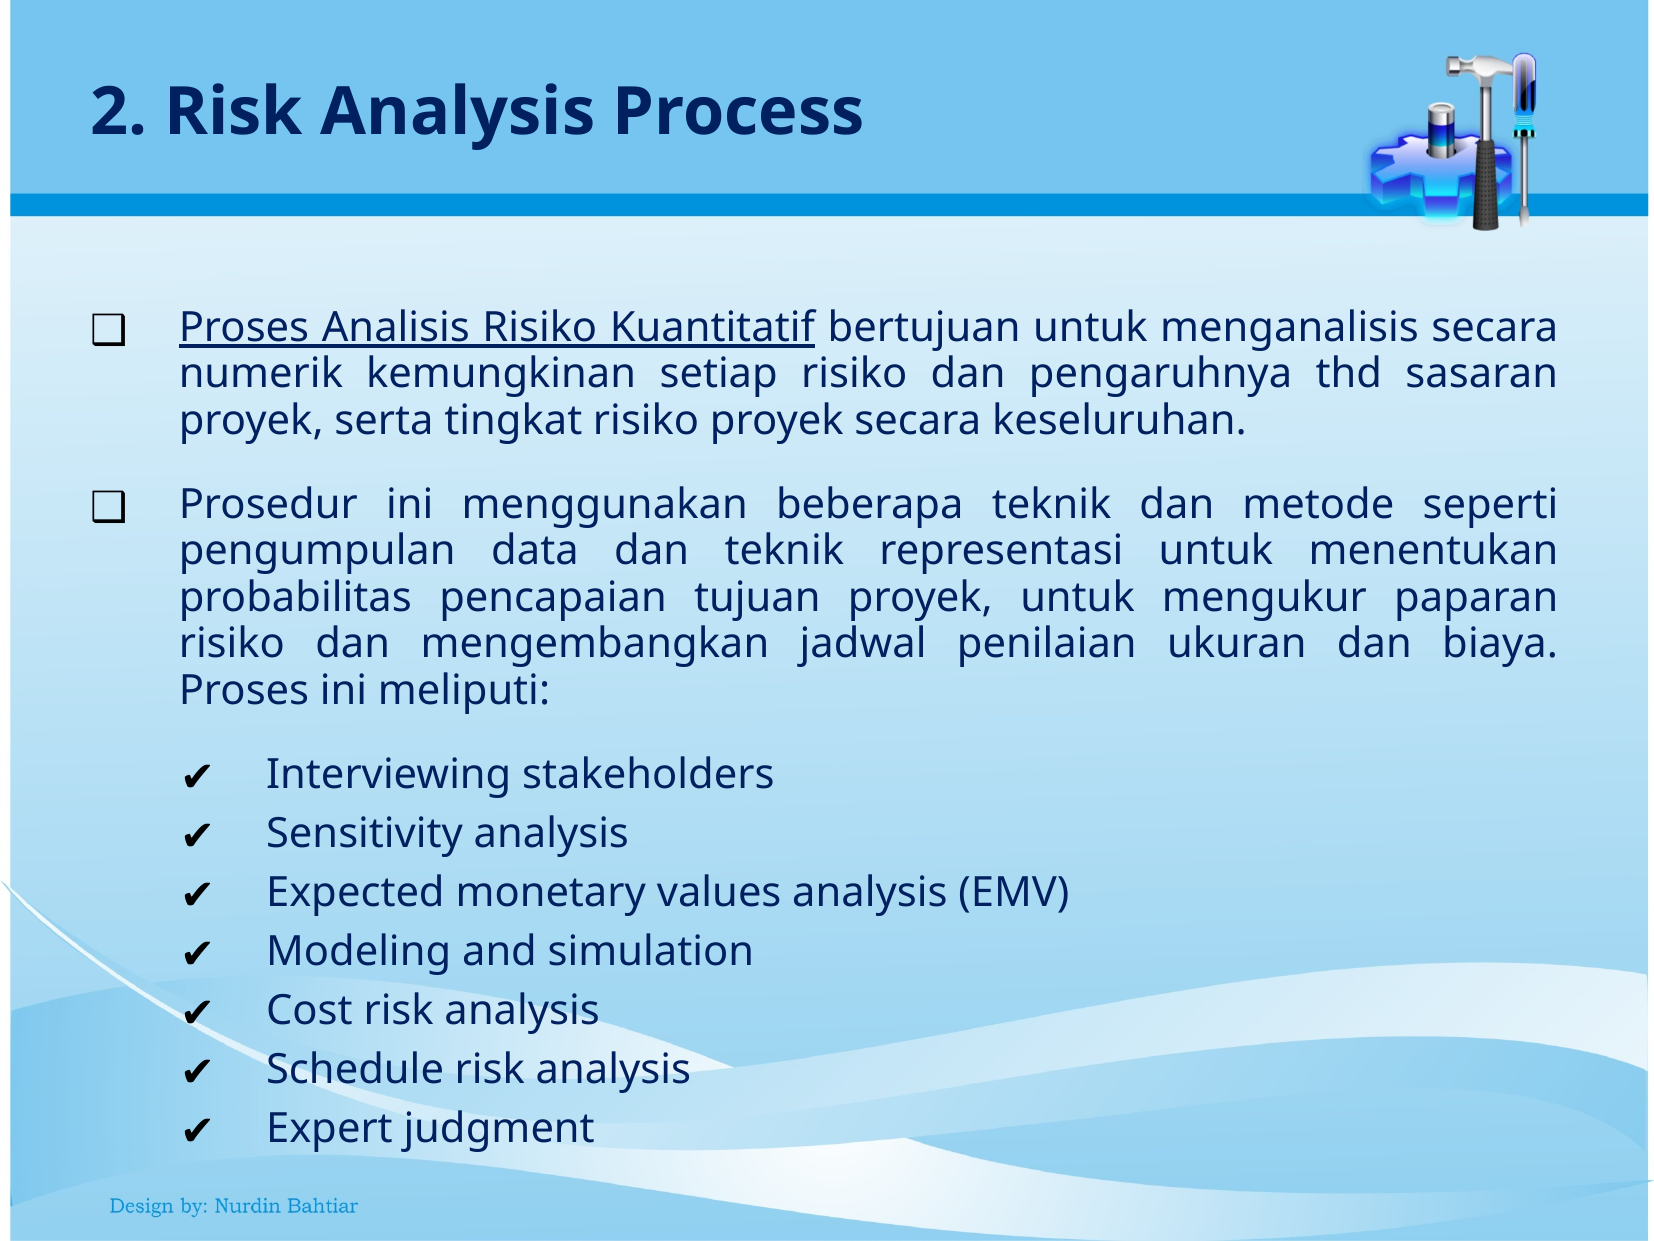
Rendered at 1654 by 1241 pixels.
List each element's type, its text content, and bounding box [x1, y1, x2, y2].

picture [0, 0, 1654, 1241]
text_box Proses Analisis Risiko Kuantitatif bertujuan untuk menganalisis secara numerik kemungkinan setiap risiko dan pengaruhnya thd sasaran proyek, serta tingkat risiko proyek secara keseluruhan. Prosedur ini menggunakan beberapa teknik dan metode seperti pengumpulan data dan teknik representasi untuk menentukan probabilitas pencapaian tujuan proyek, untuk mengukur paparan risiko dan mengembangkan jadwal penilaian ukuran dan biaya. Proses ini meliputi: Interviewing stakeholders Sensitivity analysis Expected monetary values analysis (EMV) Modeling and simulation Cost risk analysis Schedule risk analysis Expert judgment [74, 296, 1574, 1159]
text_box 2. Risk Analysis Process [74, 32, 1575, 183]
